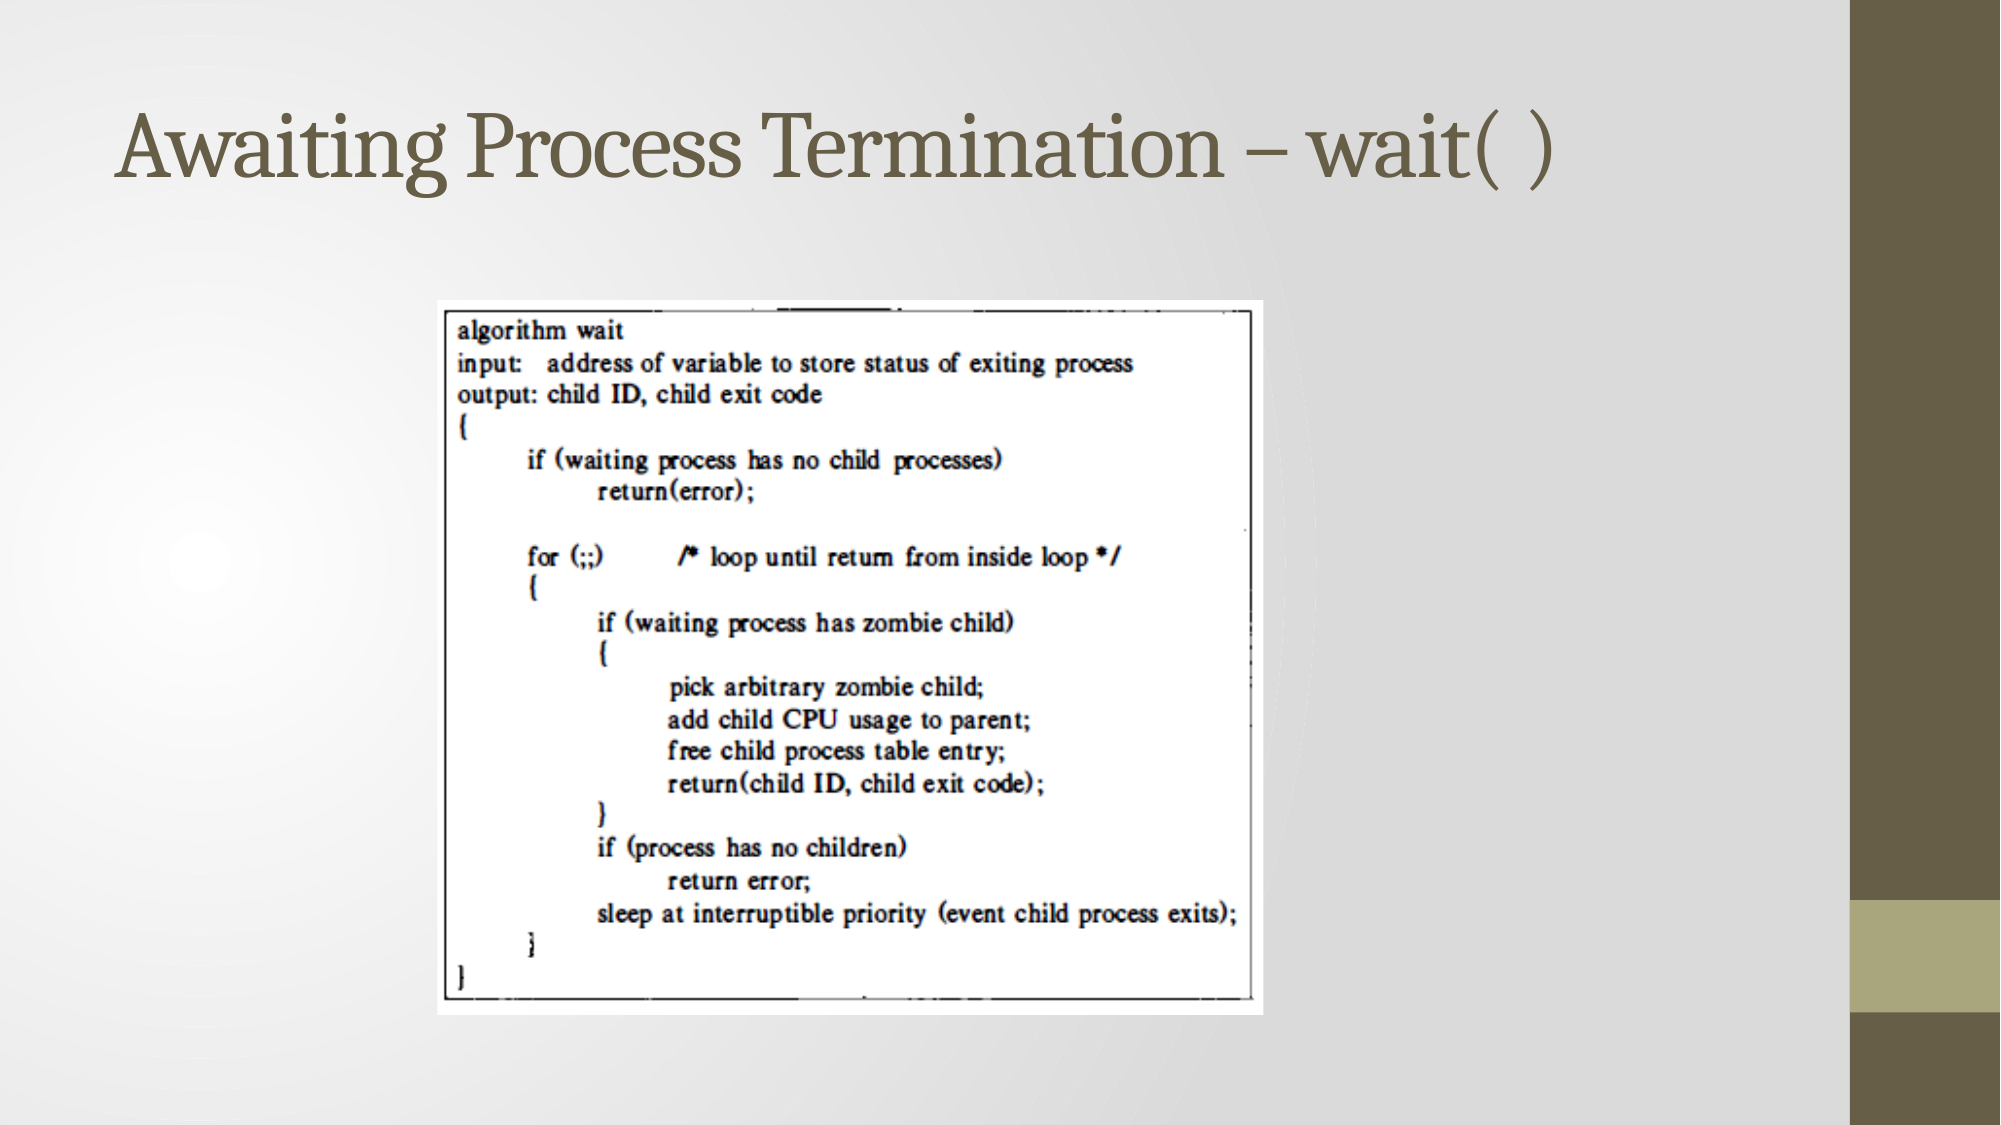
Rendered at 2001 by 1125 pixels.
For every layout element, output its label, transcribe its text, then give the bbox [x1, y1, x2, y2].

picture [436, 299, 1264, 1015]
title Awaiting Process Termination – wait( ) [99, 45, 1767, 233]
